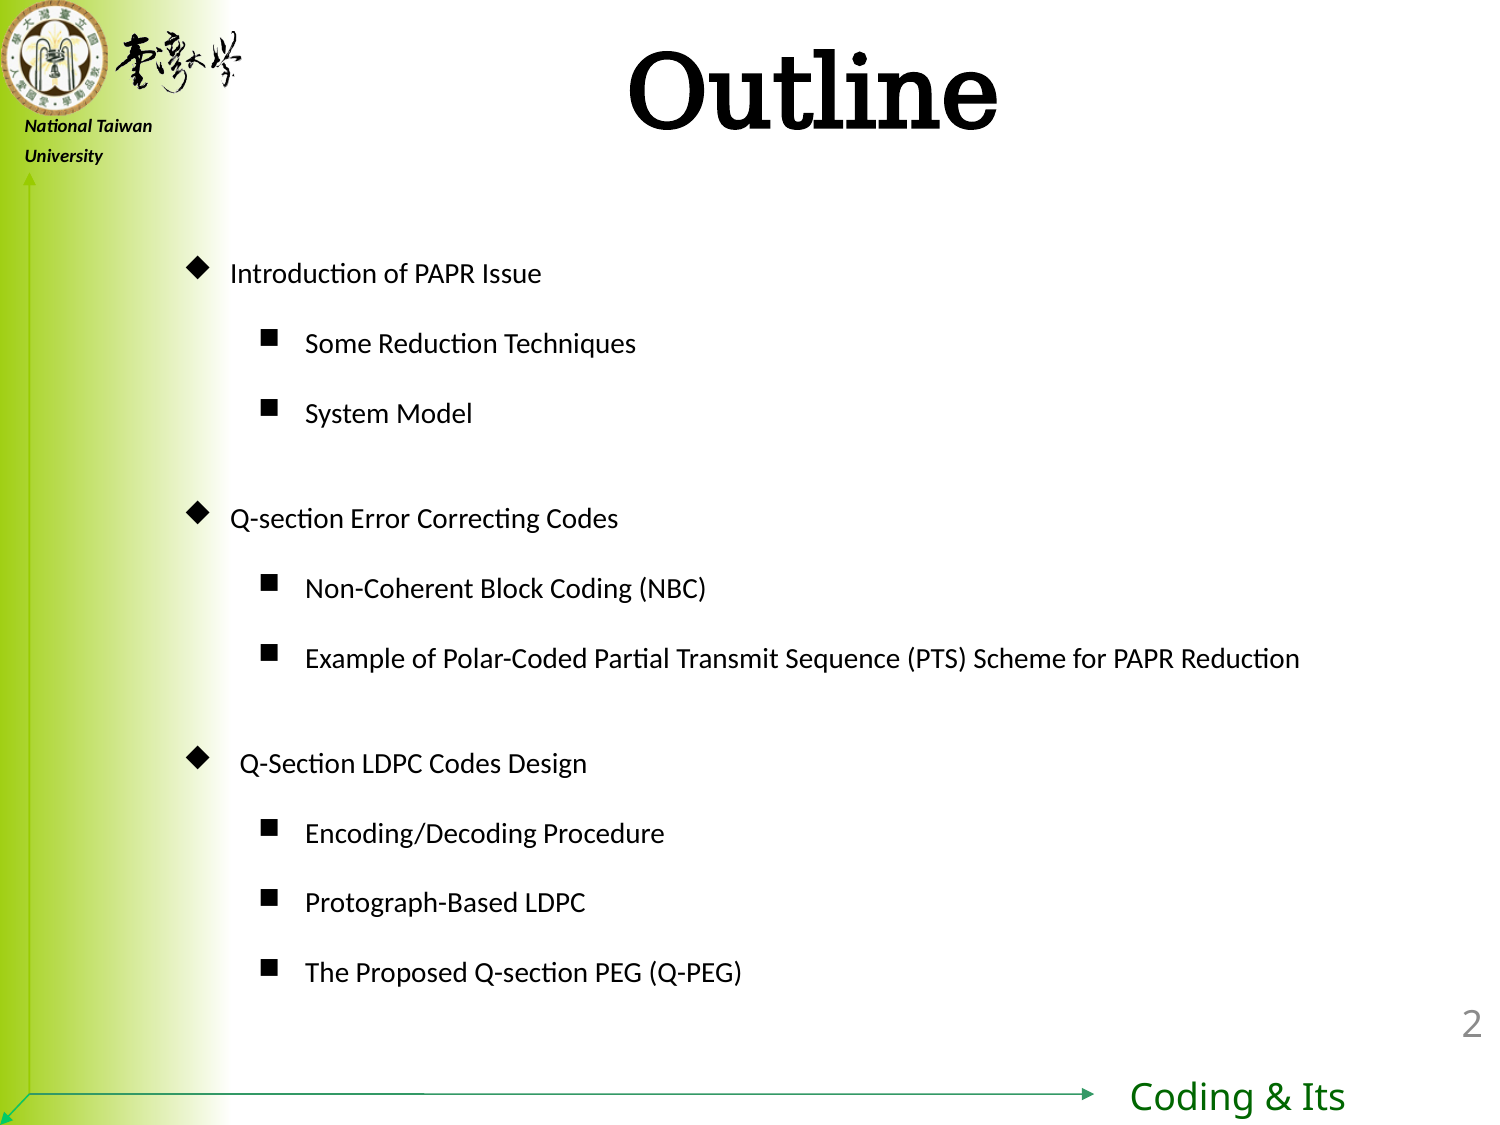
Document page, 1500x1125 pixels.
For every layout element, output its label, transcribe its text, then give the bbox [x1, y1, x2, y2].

picture [0, 0, 247, 117]
title Outline [175, 32, 1451, 157]
text_box Introduction of PAPR Issue Some Reduction Techniques System Model Q-section Error Correcting Codes Non-Coherent Block Coding (NBC) Example of Polar-Coded Partial Transmit Sequence (PTS) Scheme for PAPR Reduction Q-Section LDPC Codes Design Encoding/Decoding Procedure Protograph-Based LDPC The Proposed Q-section PEG (Q-PEG) [168, 247, 1342, 1101]
